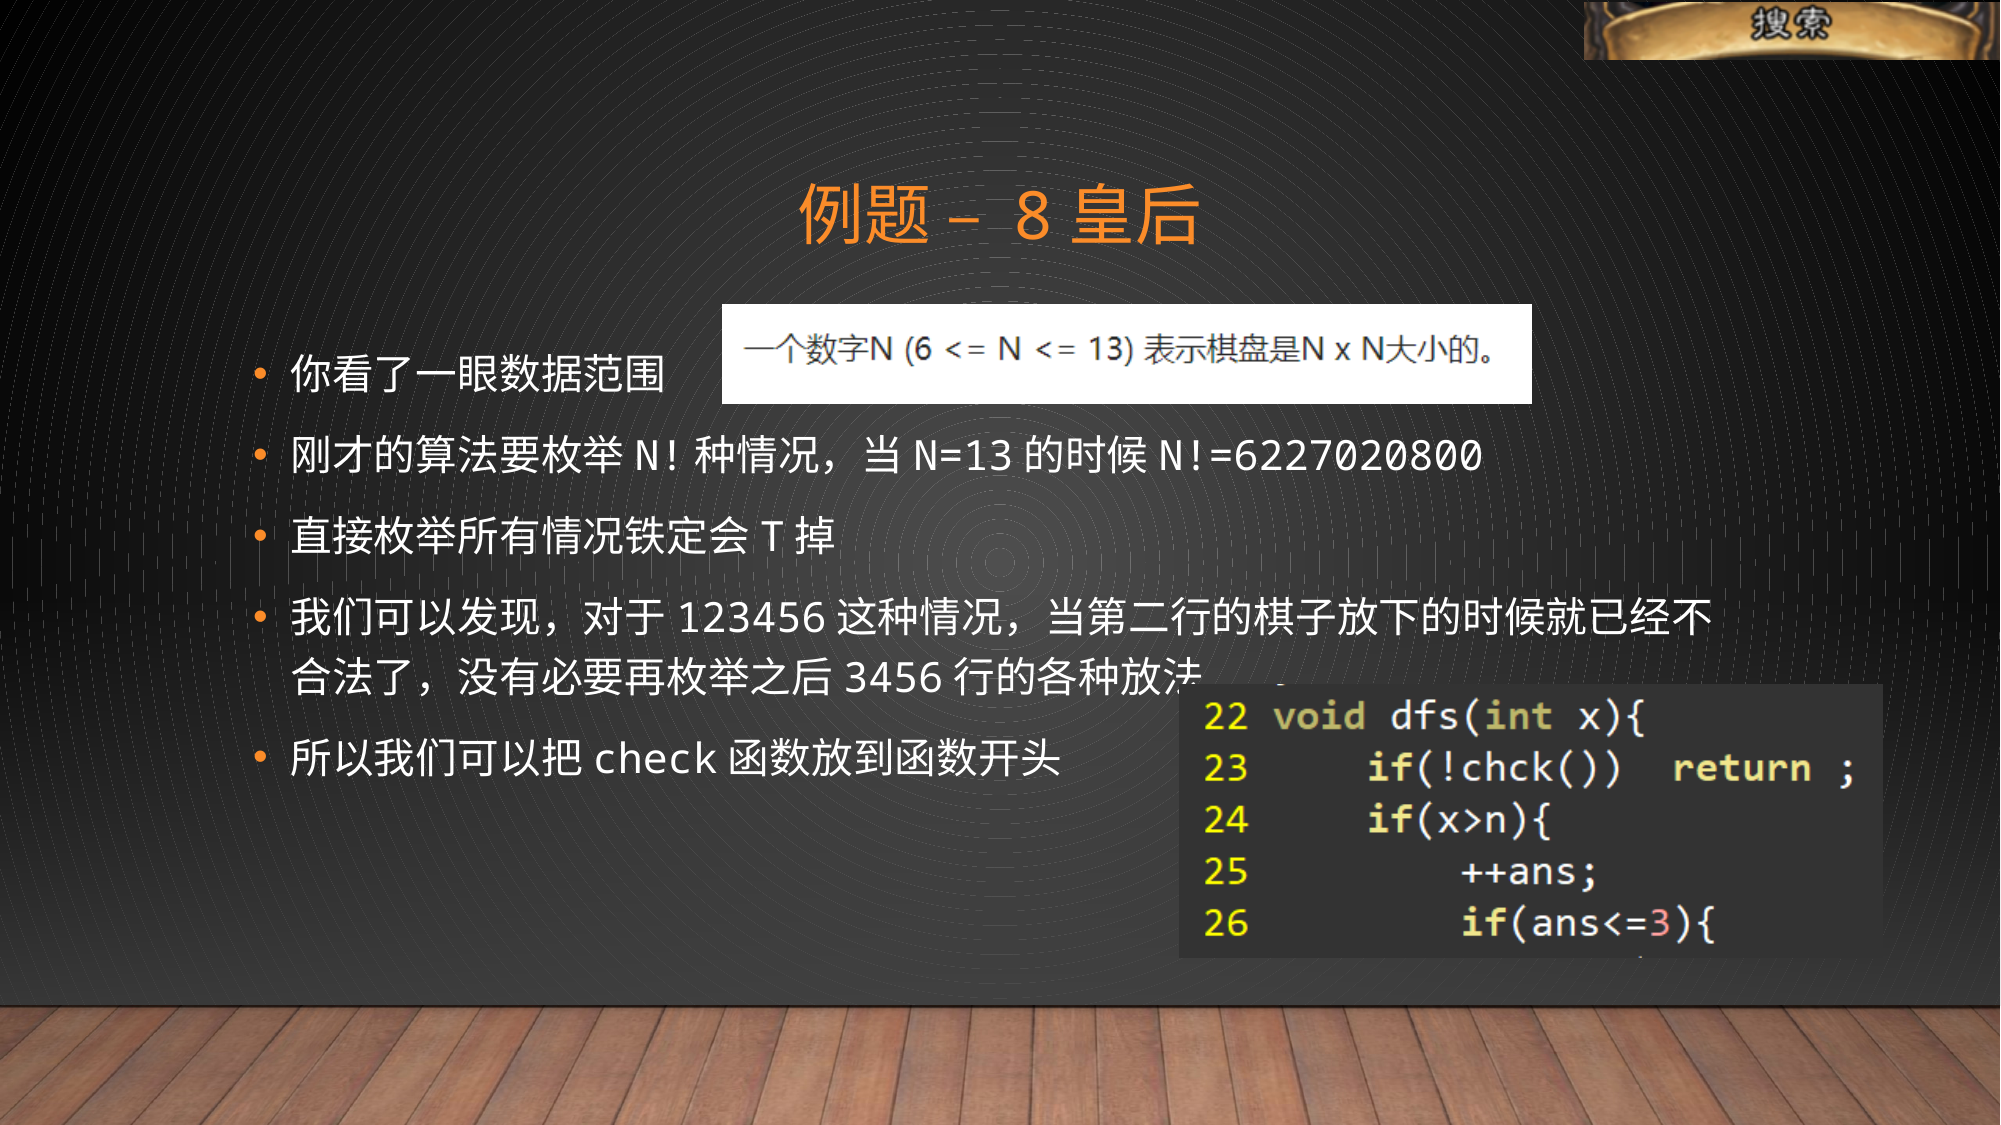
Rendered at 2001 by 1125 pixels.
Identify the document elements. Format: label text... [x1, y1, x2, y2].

picture [1179, 683, 1884, 958]
picture [1584, 2, 2000, 60]
picture [721, 303, 1532, 405]
list 你看了一眼数据范围 刚才的算法要枚举N!种情况，当N=13的时候N!=6227020800 直接枚举所有情况铁定会T掉 我们可以发现，对于123456这种情况，当第二行的棋子放下的时候就已经不合法了，没有必要再枚举之后3456行的各种放法 所以我们可以把check函数放到函数开头 [238, 330, 1763, 897]
title 例题 – 8皇后 [238, 131, 1763, 305]
picture [0, 1005, 2000, 1125]
